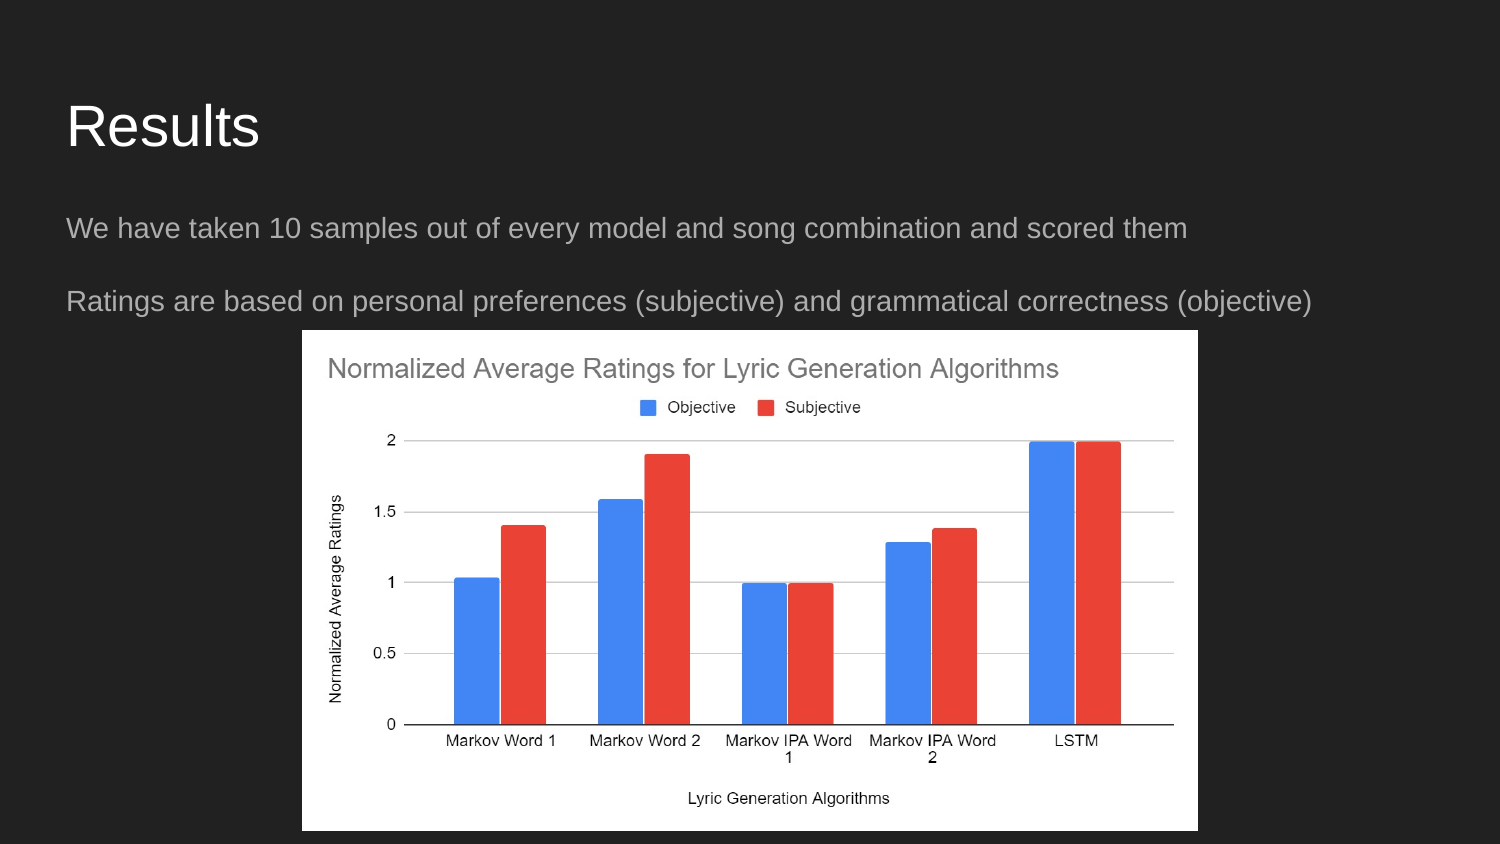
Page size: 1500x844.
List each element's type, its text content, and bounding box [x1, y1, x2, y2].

picture [301, 330, 1199, 831]
list We have taken 10 samples out of every model and song combination and scored them Ratings are based on personal preferences (subjective) and grammatical correctness (objective) [51, 189, 1449, 750]
title Results [51, 72, 1449, 167]
